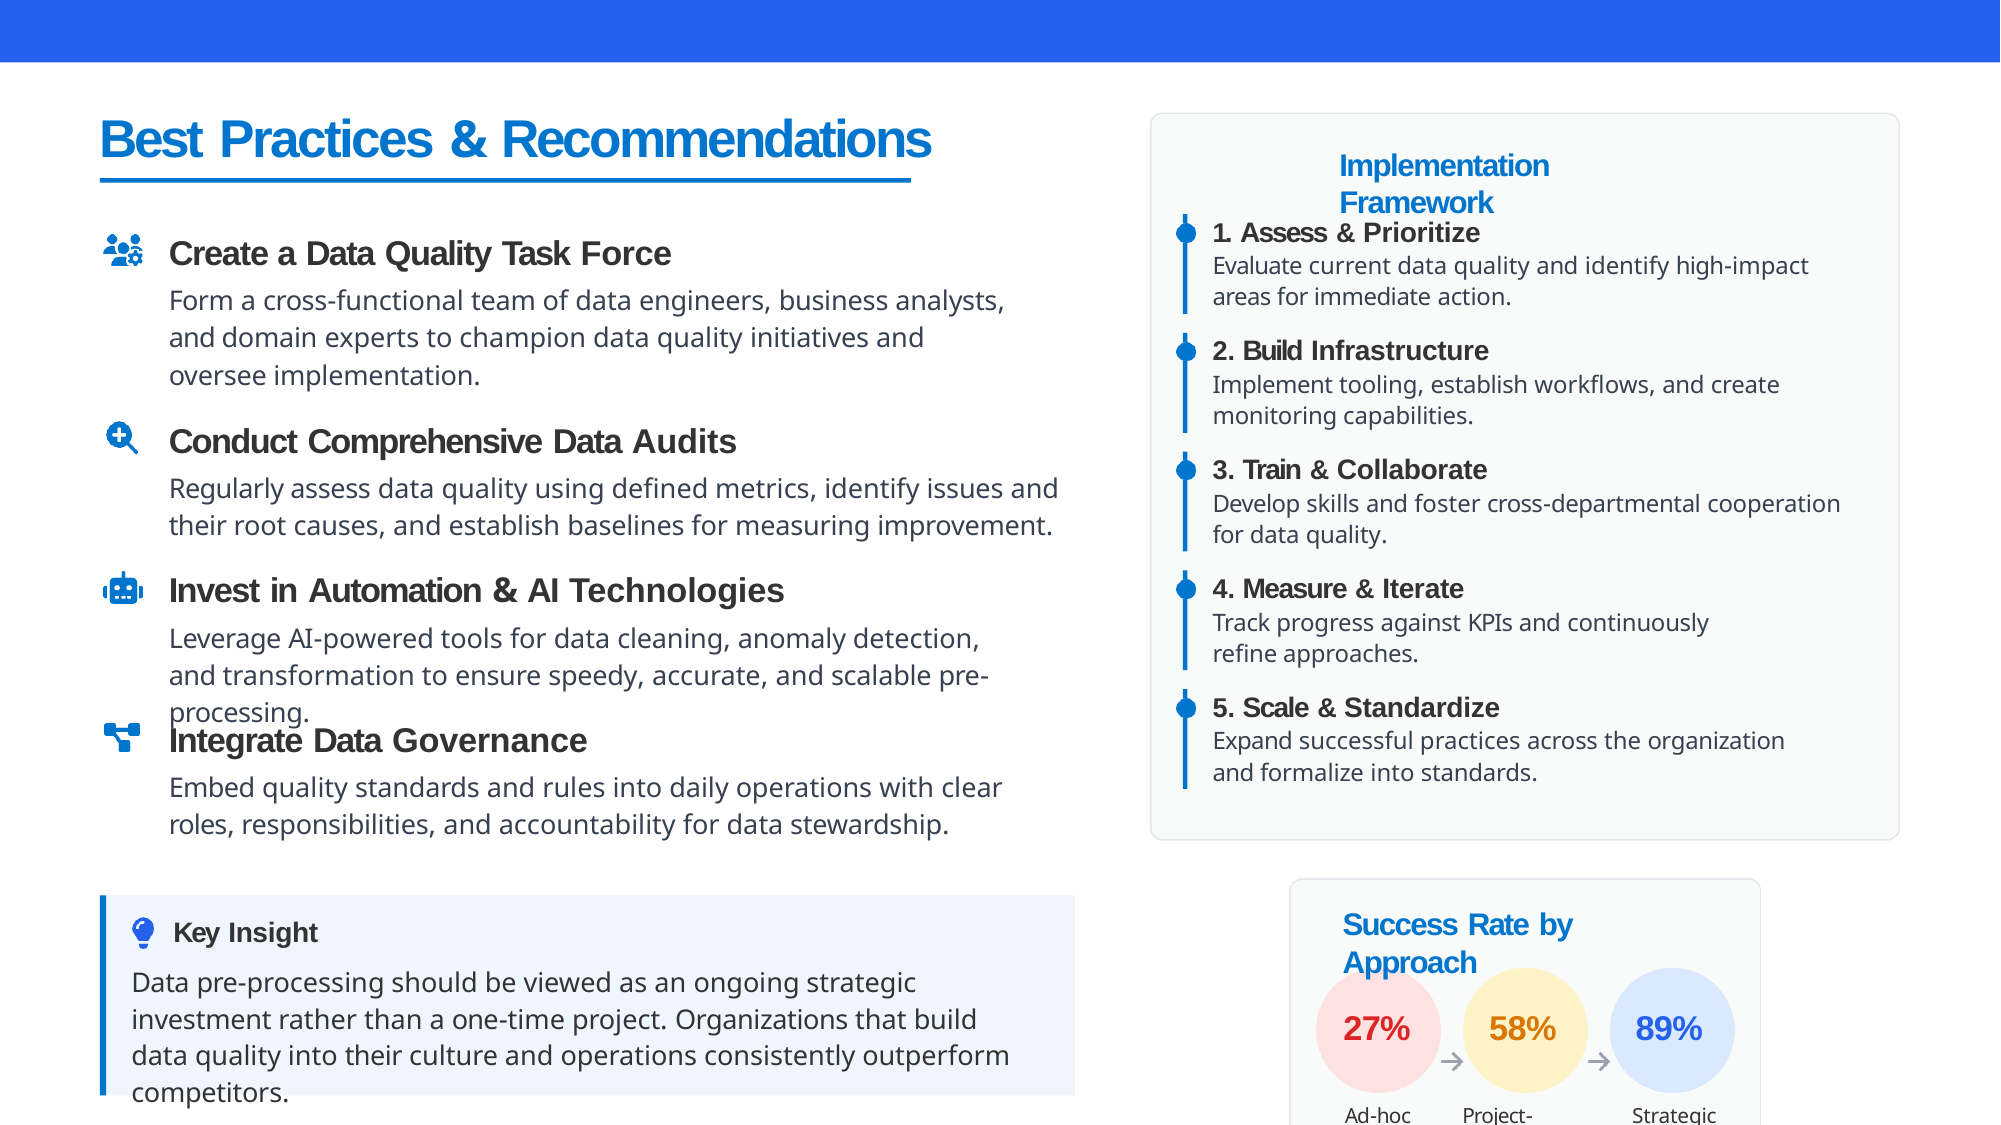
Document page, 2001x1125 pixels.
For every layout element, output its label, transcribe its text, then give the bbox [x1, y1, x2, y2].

text_box Invest in Automation & AI Technologies Leverage AI-powered tools for data cleaning, anomaly detection, and transformation to ensure speedy, accurate, and scalable pre-processing. [166, 554, 1031, 729]
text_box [1176, 213, 1196, 790]
title Best Practices & Recommendations [97, 102, 947, 293]
picture [131, 916, 154, 949]
picture [102, 234, 143, 266]
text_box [1149, 112, 1901, 841]
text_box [99, 895, 1076, 1096]
picture [104, 723, 141, 752]
text_box Conduct Comprehensive Data Audits Regularly assess data quality using defined metrics, identify issues and their root causes, and establish baselines for measuring improvement. [166, 404, 1074, 542]
text_box Integrate Data Governance Embed quality standards and rules into daily operations with clear roles, responsibilities, and accountability for data stewardship. [166, 704, 1020, 840]
text_box Key Insight Data pre-processing should be viewed as an ongoing strategic investment rather than a one-time project. Organizations that build data quality into their culture and operations consistently outperform competitors. [106, 1103, 1075, 1109]
text_box Create a Data Quality Task Force Form a cross-functional team of data engineers, business analysts, and domain experts to champion data quality initiatives and oversee implementation. [166, 216, 1015, 392]
picture [102, 571, 143, 604]
picture [105, 421, 138, 454]
picture [1288, 877, 1762, 1125]
